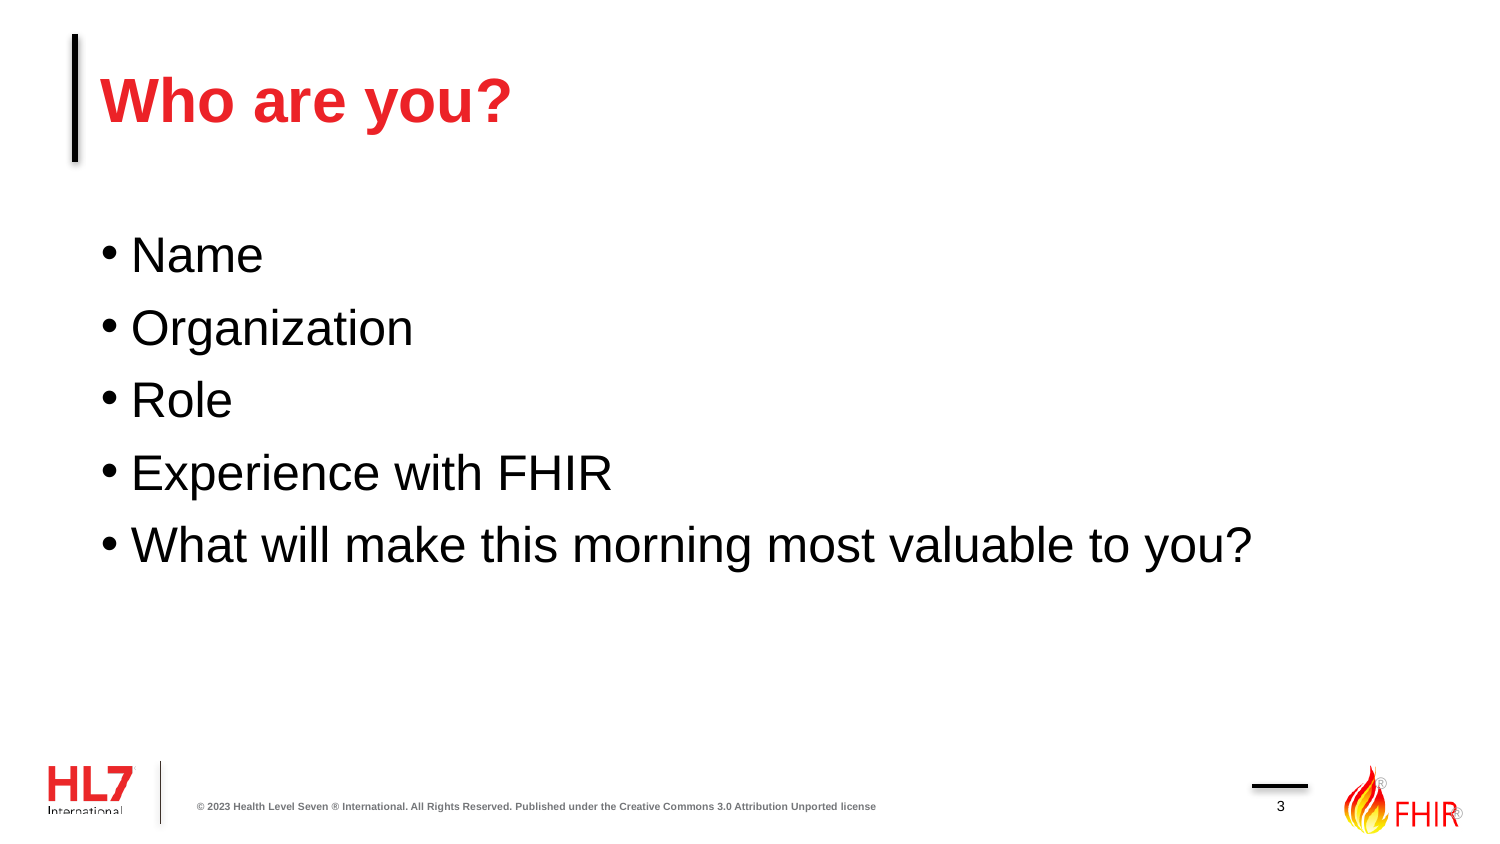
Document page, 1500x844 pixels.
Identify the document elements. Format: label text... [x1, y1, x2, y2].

slide_number 3 [1258, 786, 1304, 814]
list Name Organization Role Experience with FHIR What will make this morning most valuable to you? [100, 222, 1451, 731]
title Who are you? [100, 33, 1451, 163]
footer © 2023 Health Level Seven ® International. All Rights Reserved. Published under the Creative Commons 3.0 Attribution Unported license [196, 786, 941, 813]
picture [1339, 760, 1463, 837]
